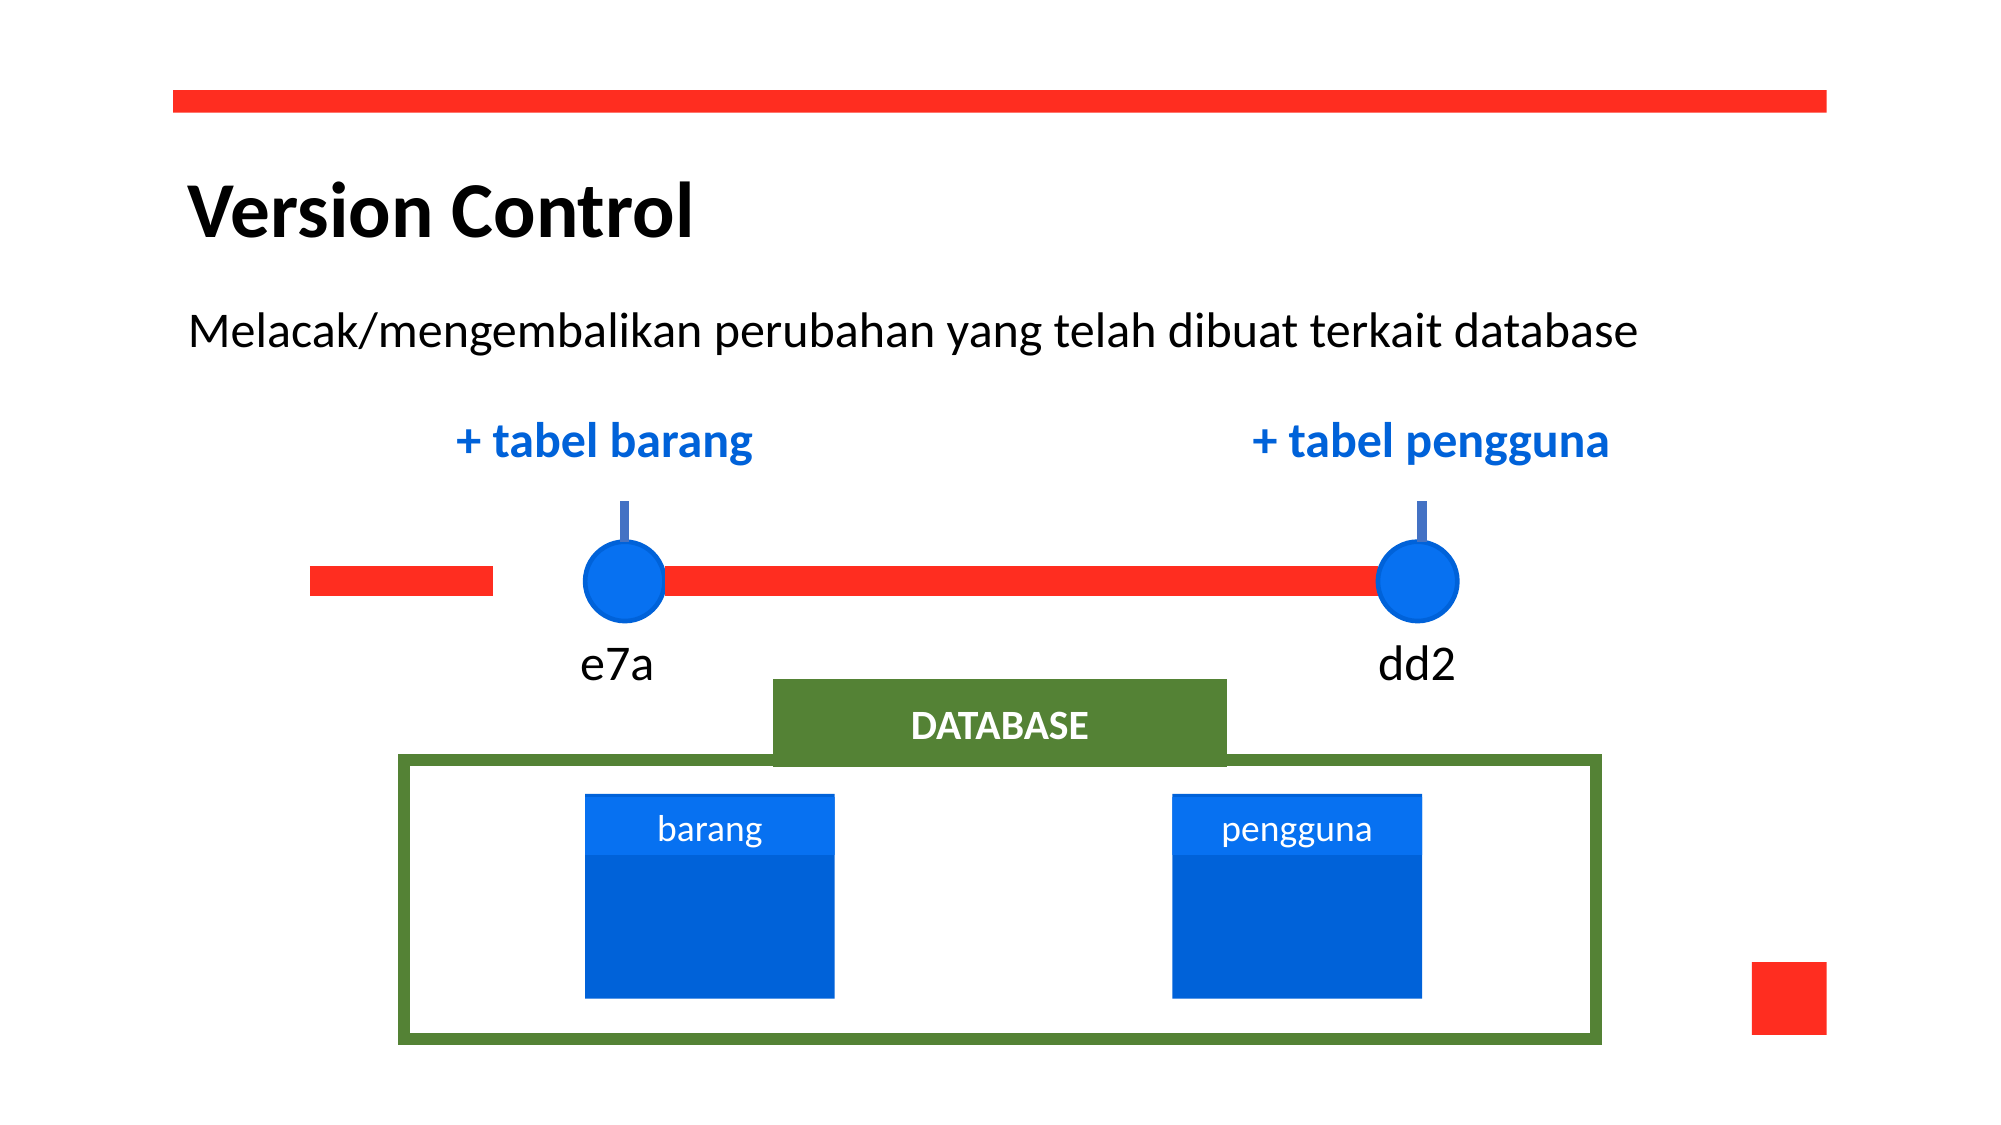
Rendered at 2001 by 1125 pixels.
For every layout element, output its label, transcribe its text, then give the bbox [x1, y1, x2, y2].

text_box Melacak/mengembalikan perubahan yang telah dibuat terkait database [173, 290, 1693, 366]
text_box [1751, 961, 1828, 1036]
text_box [1172, 793, 1423, 999]
text_box + tabel pengguna [1237, 399, 1638, 475]
text_box [1376, 540, 1459, 622]
text_box [403, 759, 1597, 1040]
text_box [584, 540, 665, 622]
text_box e7a [565, 622, 685, 698]
text_box DATABASE [778, 684, 1222, 762]
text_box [585, 793, 835, 999]
text_box + tabel barang [441, 399, 808, 475]
text_box Version Control [173, 150, 1827, 261]
text_box [172, 89, 1828, 114]
text_box dd2 [1363, 622, 1482, 698]
